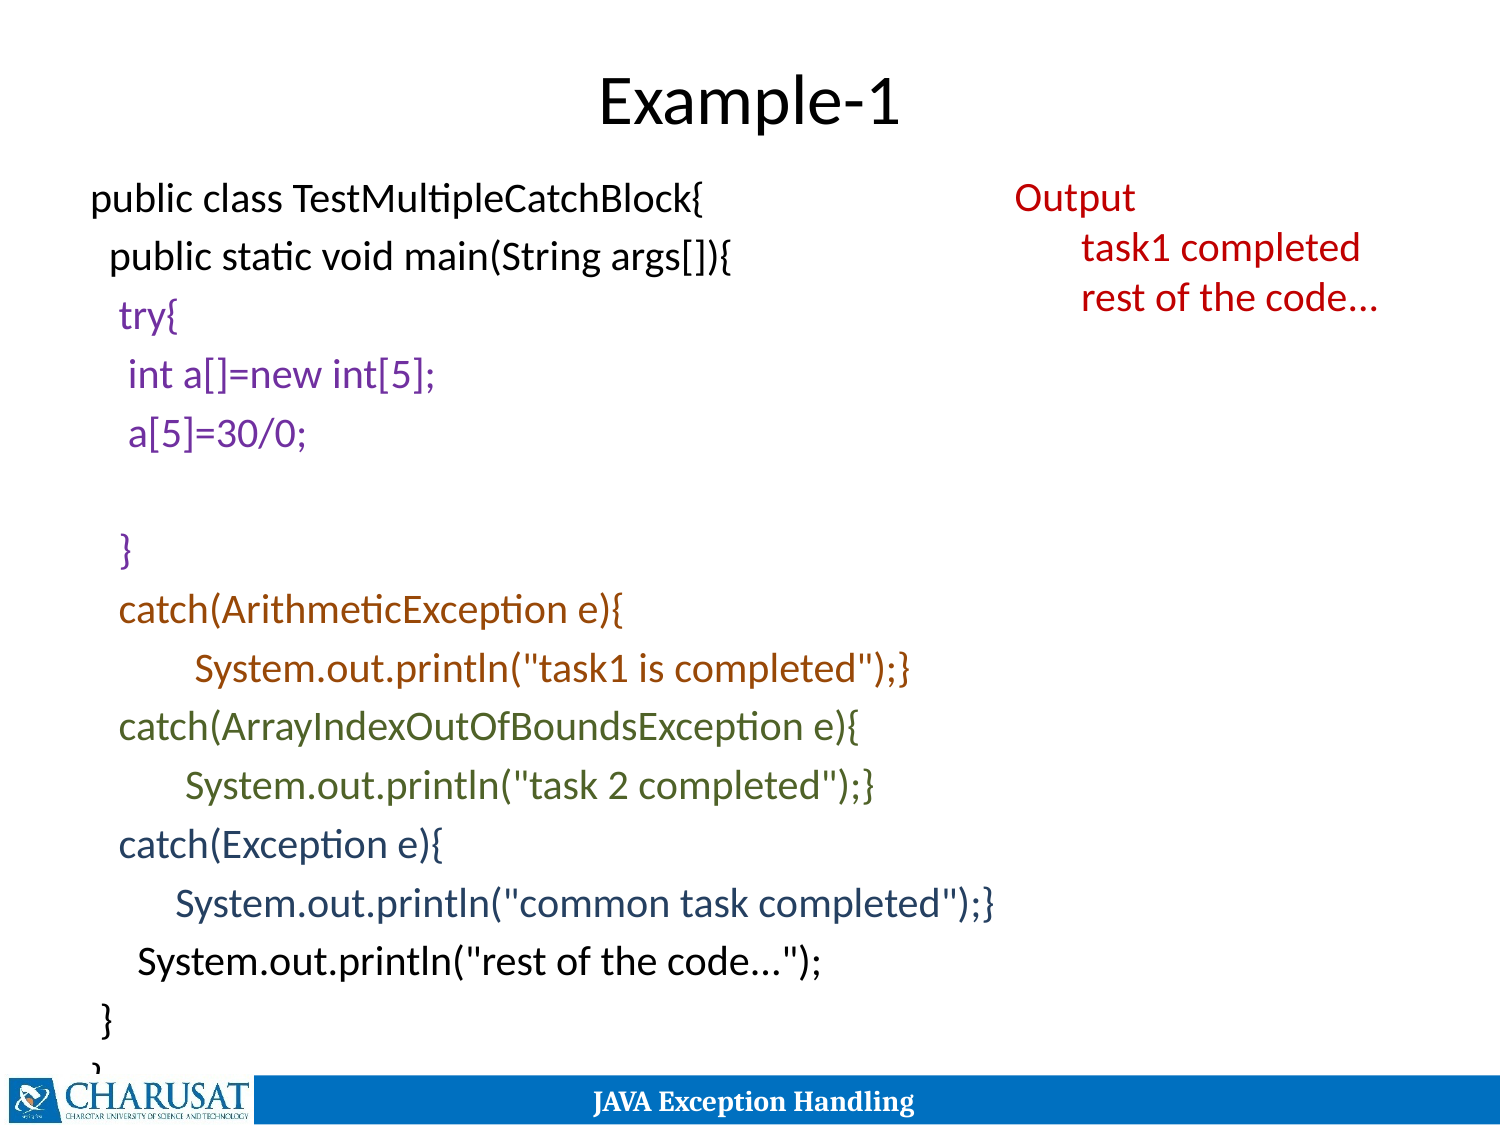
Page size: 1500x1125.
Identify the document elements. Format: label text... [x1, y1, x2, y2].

picture [3, 1073, 255, 1125]
list public class TestMultipleCatchBlock{ public static void main(String args[]){ try{ int a[]=new int[5]; a[5]=30/0; } catch(ArithmeticException e){ System.out.println("task1 is completed");} catch(ArrayIndexOutOfBoundsException e){ System.out.println("task 2 completed");} catch(Exception e){ System.out.println("common task completed");} System.out.println("rest of the code..."); } } [75, 162, 1425, 1075]
text_box Output task1 completed rest of the code... [999, 162, 1463, 328]
text_box JAVA Exception Handling [257, 1075, 1500, 1125]
title Example-1 [75, 45, 1425, 162]
